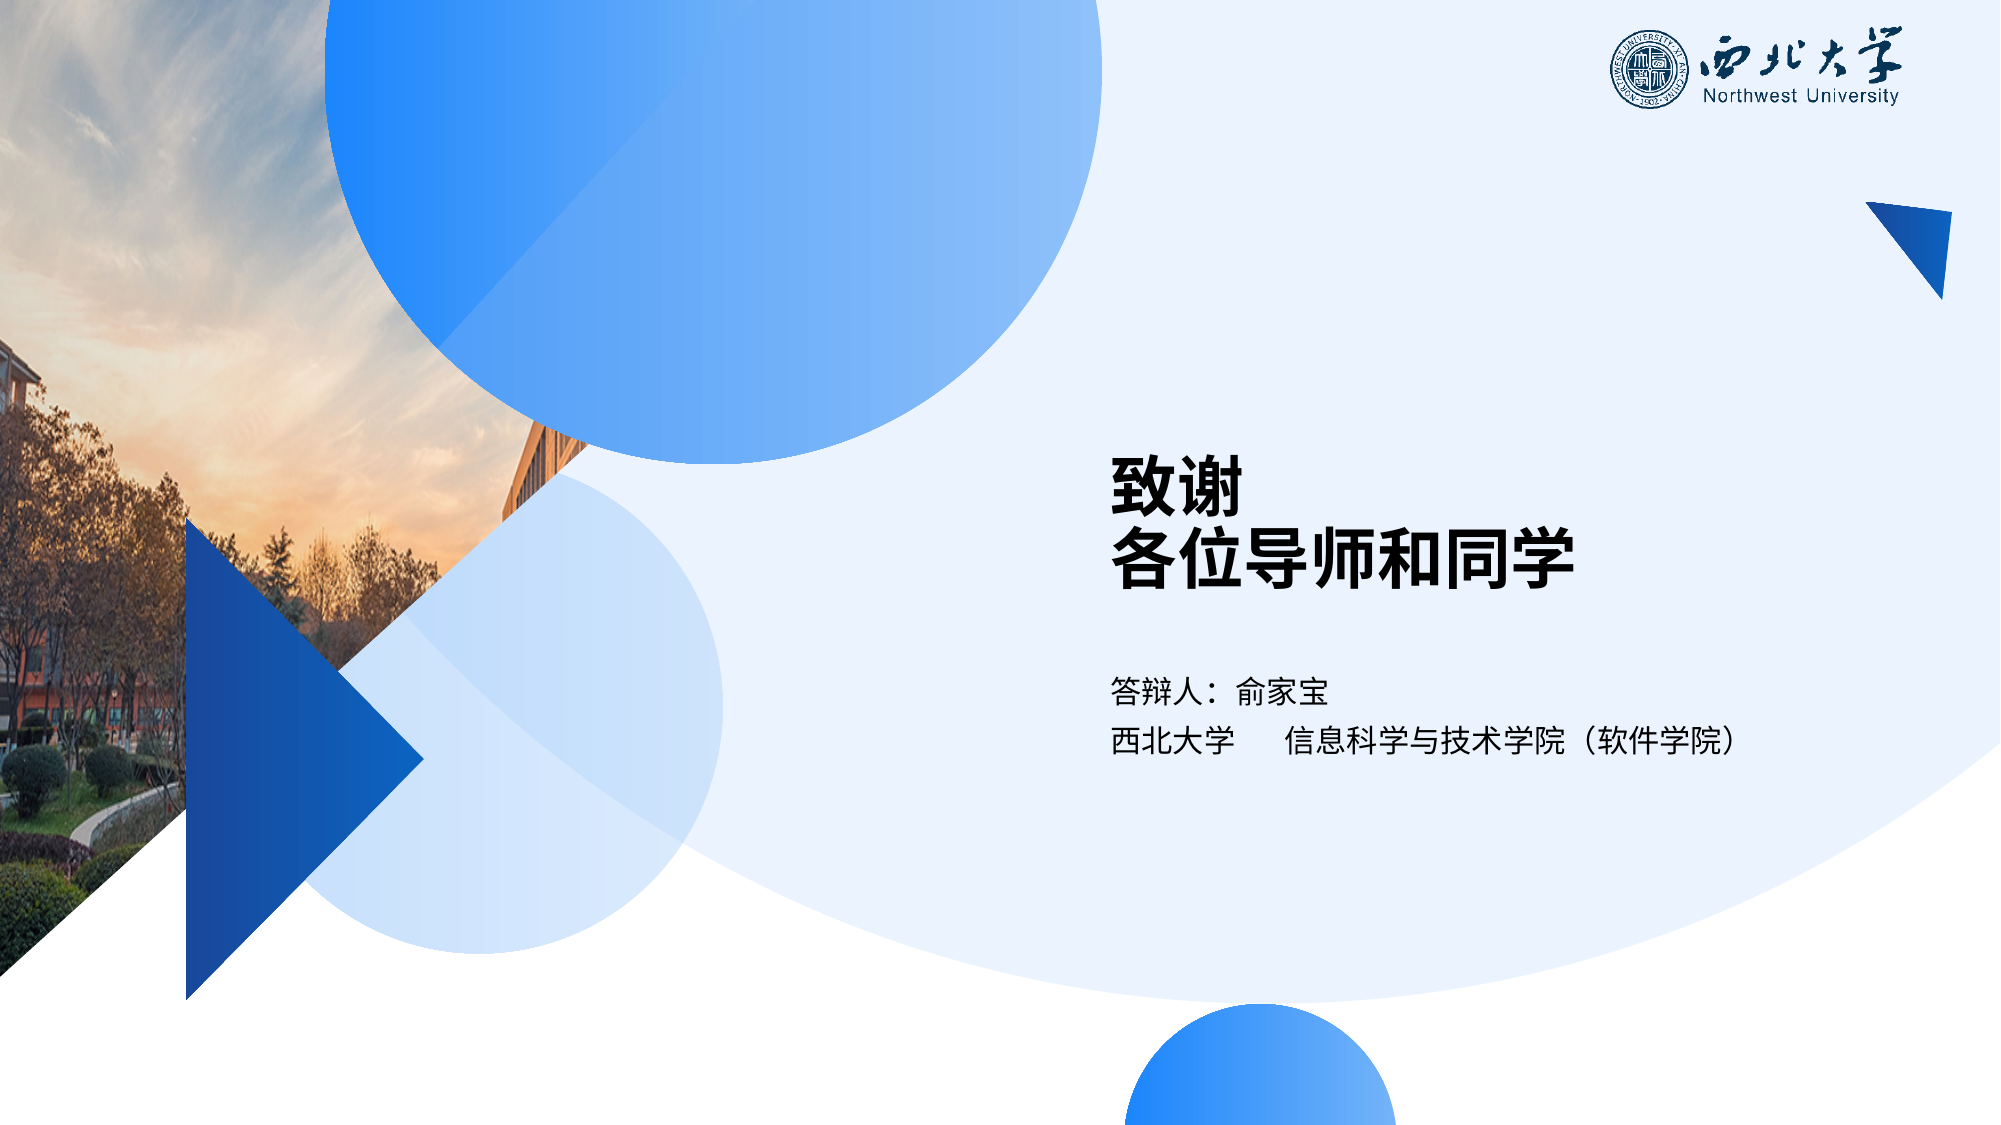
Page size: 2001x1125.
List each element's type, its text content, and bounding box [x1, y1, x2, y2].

list 西北大学 信息科学与技术学院（软件学院） [1095, 718, 1851, 769]
list 答辩人：俞家宝 [1095, 669, 1851, 718]
picture [1610, 26, 1902, 109]
picture [0, 0, 590, 977]
title 致谢 各位导师和同学 [1095, 339, 1851, 606]
